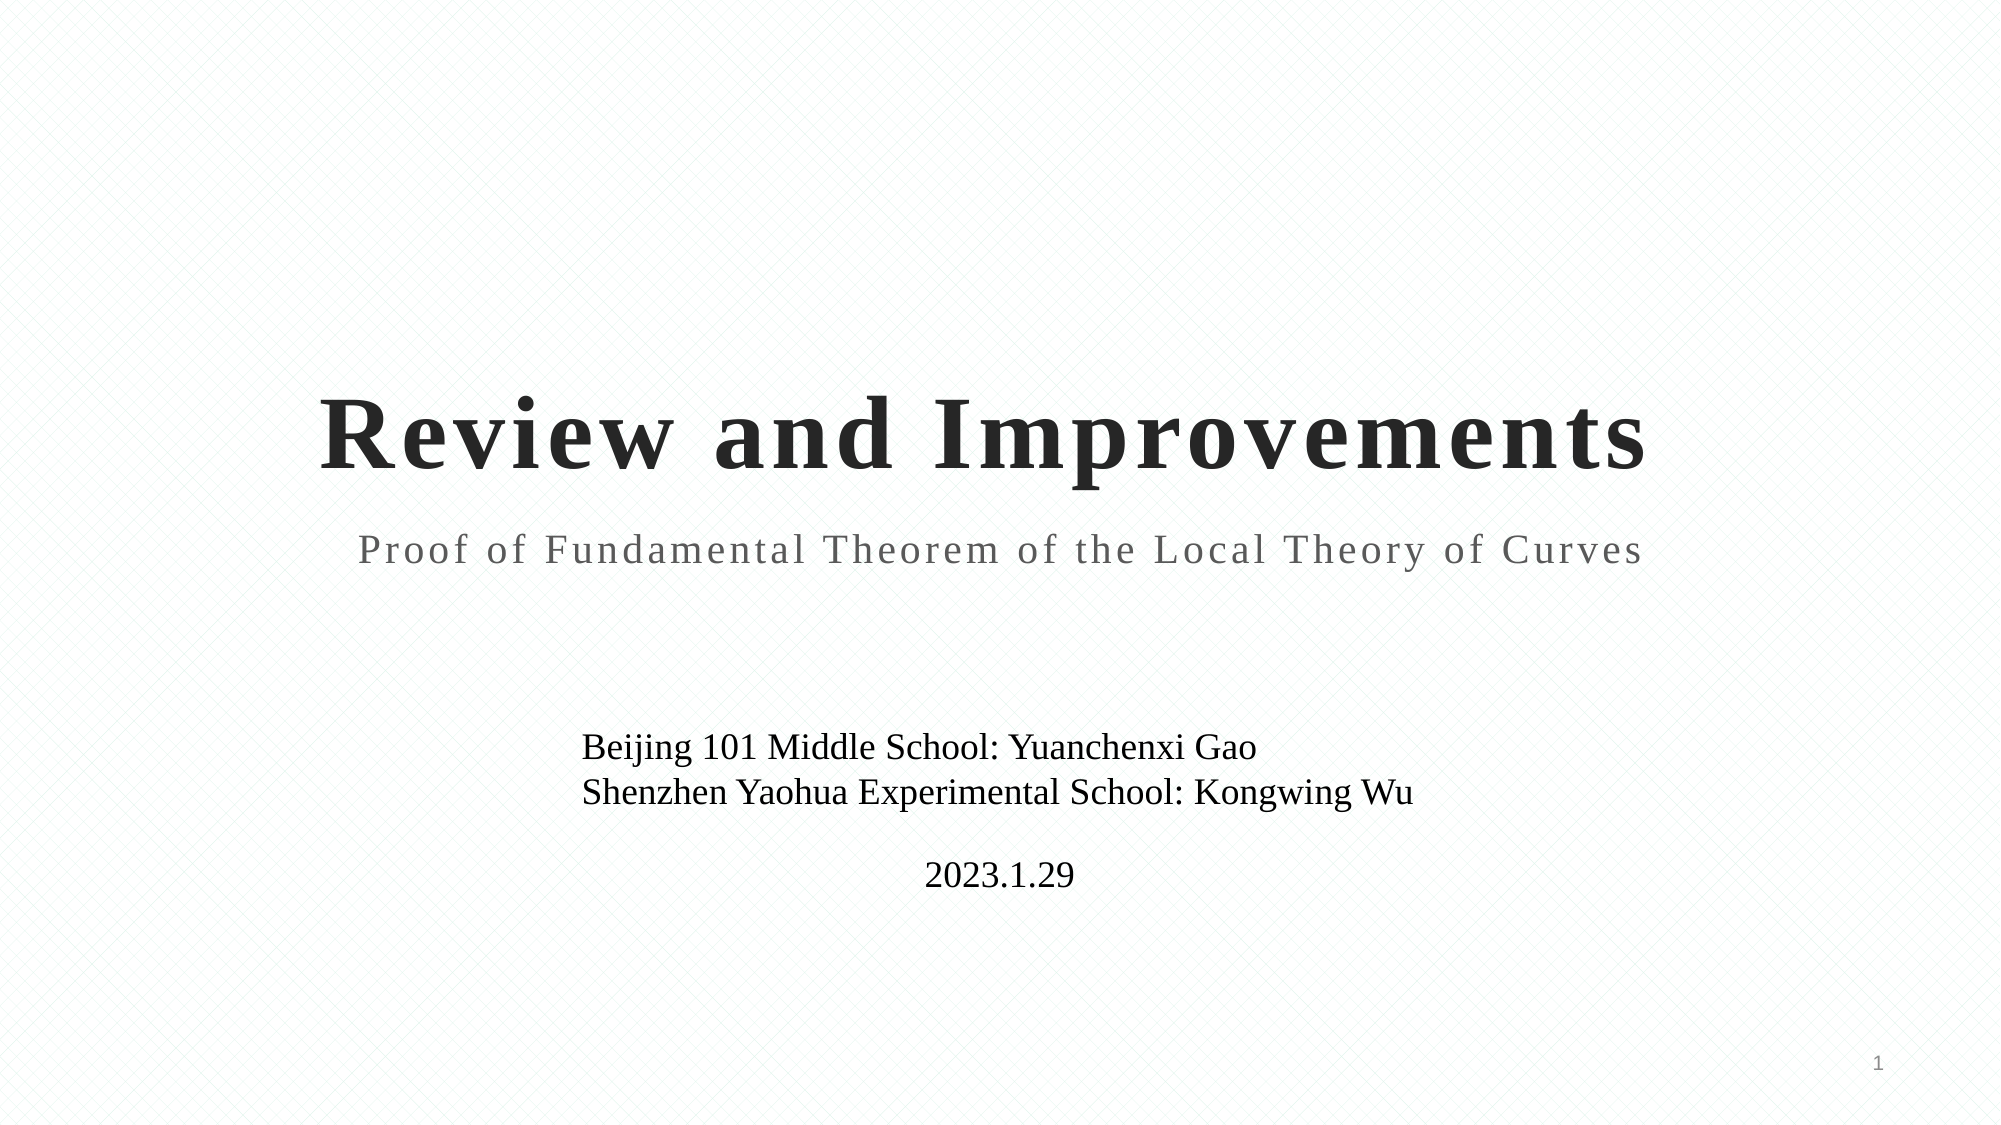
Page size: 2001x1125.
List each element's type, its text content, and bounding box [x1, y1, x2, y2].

title Review and Improvements [196, 339, 1805, 497]
subtitle Proof of Fundamental Theorem of the Local Theory of Curves [196, 509, 1805, 751]
slide_number 1 [1456, 1035, 1900, 1088]
text_box 2023.1.29 [909, 842, 1092, 903]
text_box Beijing 101 Middle School: Yuanchenxi Gao Shenzhen Yaohua Experimental School: Kongwing Wu [566, 715, 1434, 820]
